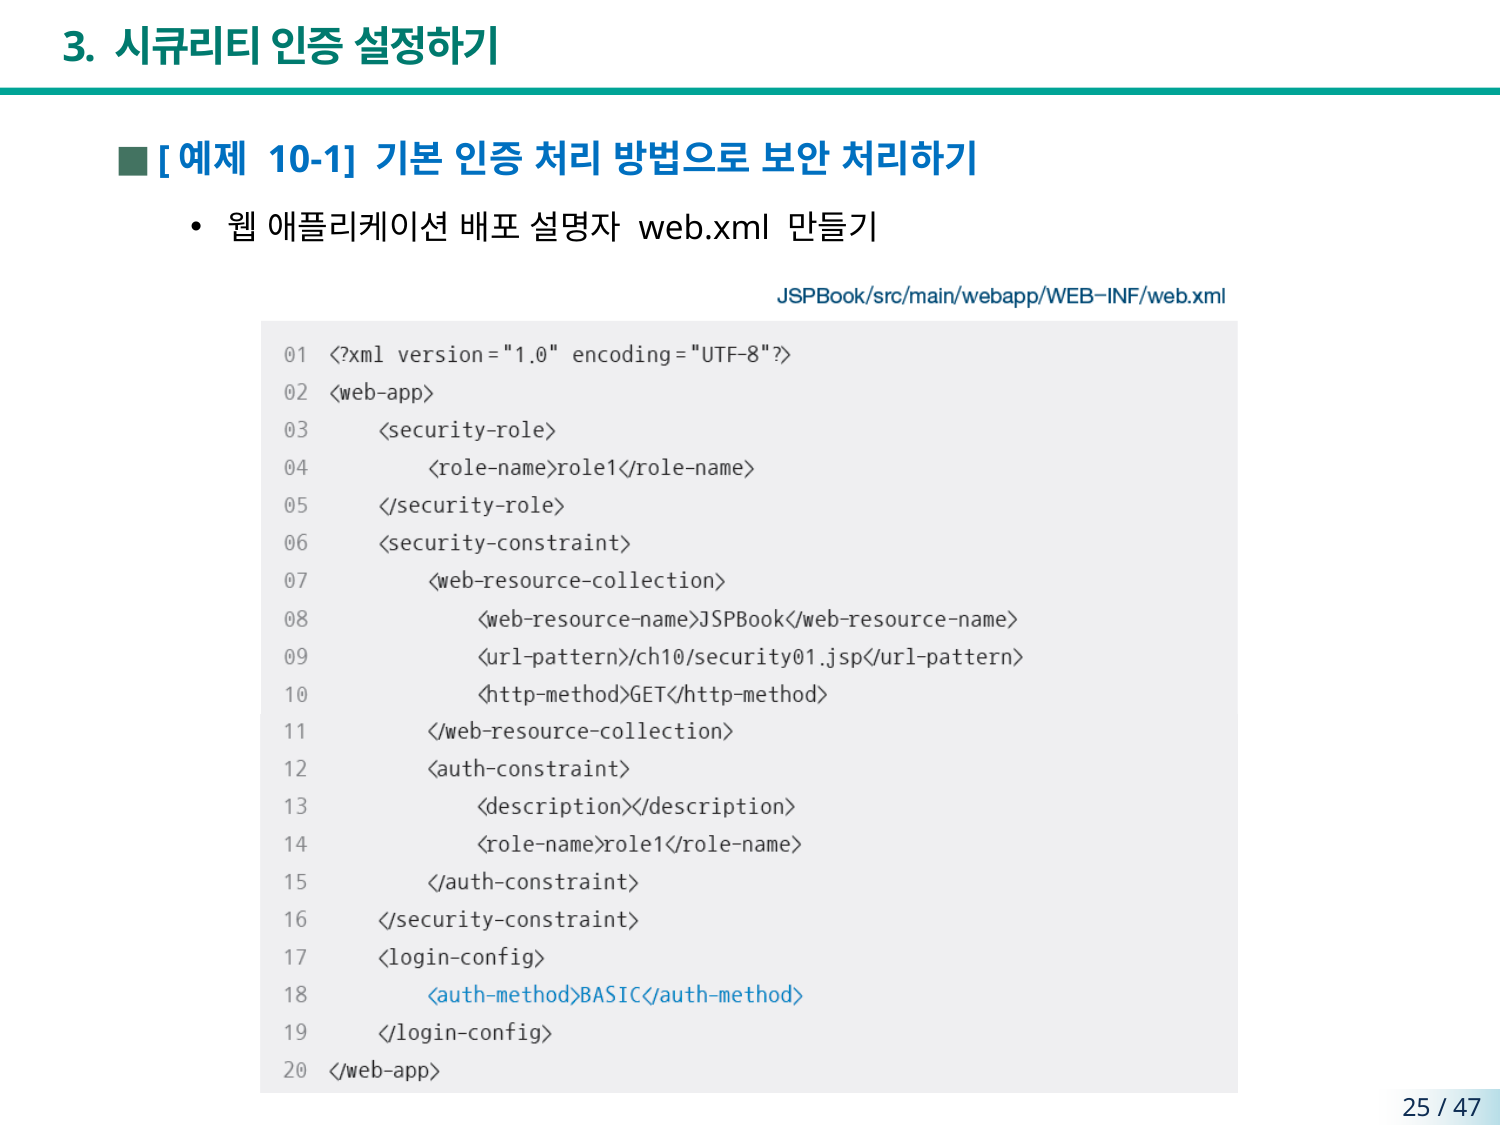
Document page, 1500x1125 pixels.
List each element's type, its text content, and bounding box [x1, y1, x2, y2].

list [예제 10-1] 기본 인증 처리 방법으로 보안 처리하기 웹 애플리케이션 배포 설명자 web.xml 만들기 [100, 127, 1459, 1050]
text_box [259, 281, 1240, 1093]
title 3. 시큐리티 인증 설정하기 [47, 5, 1325, 84]
